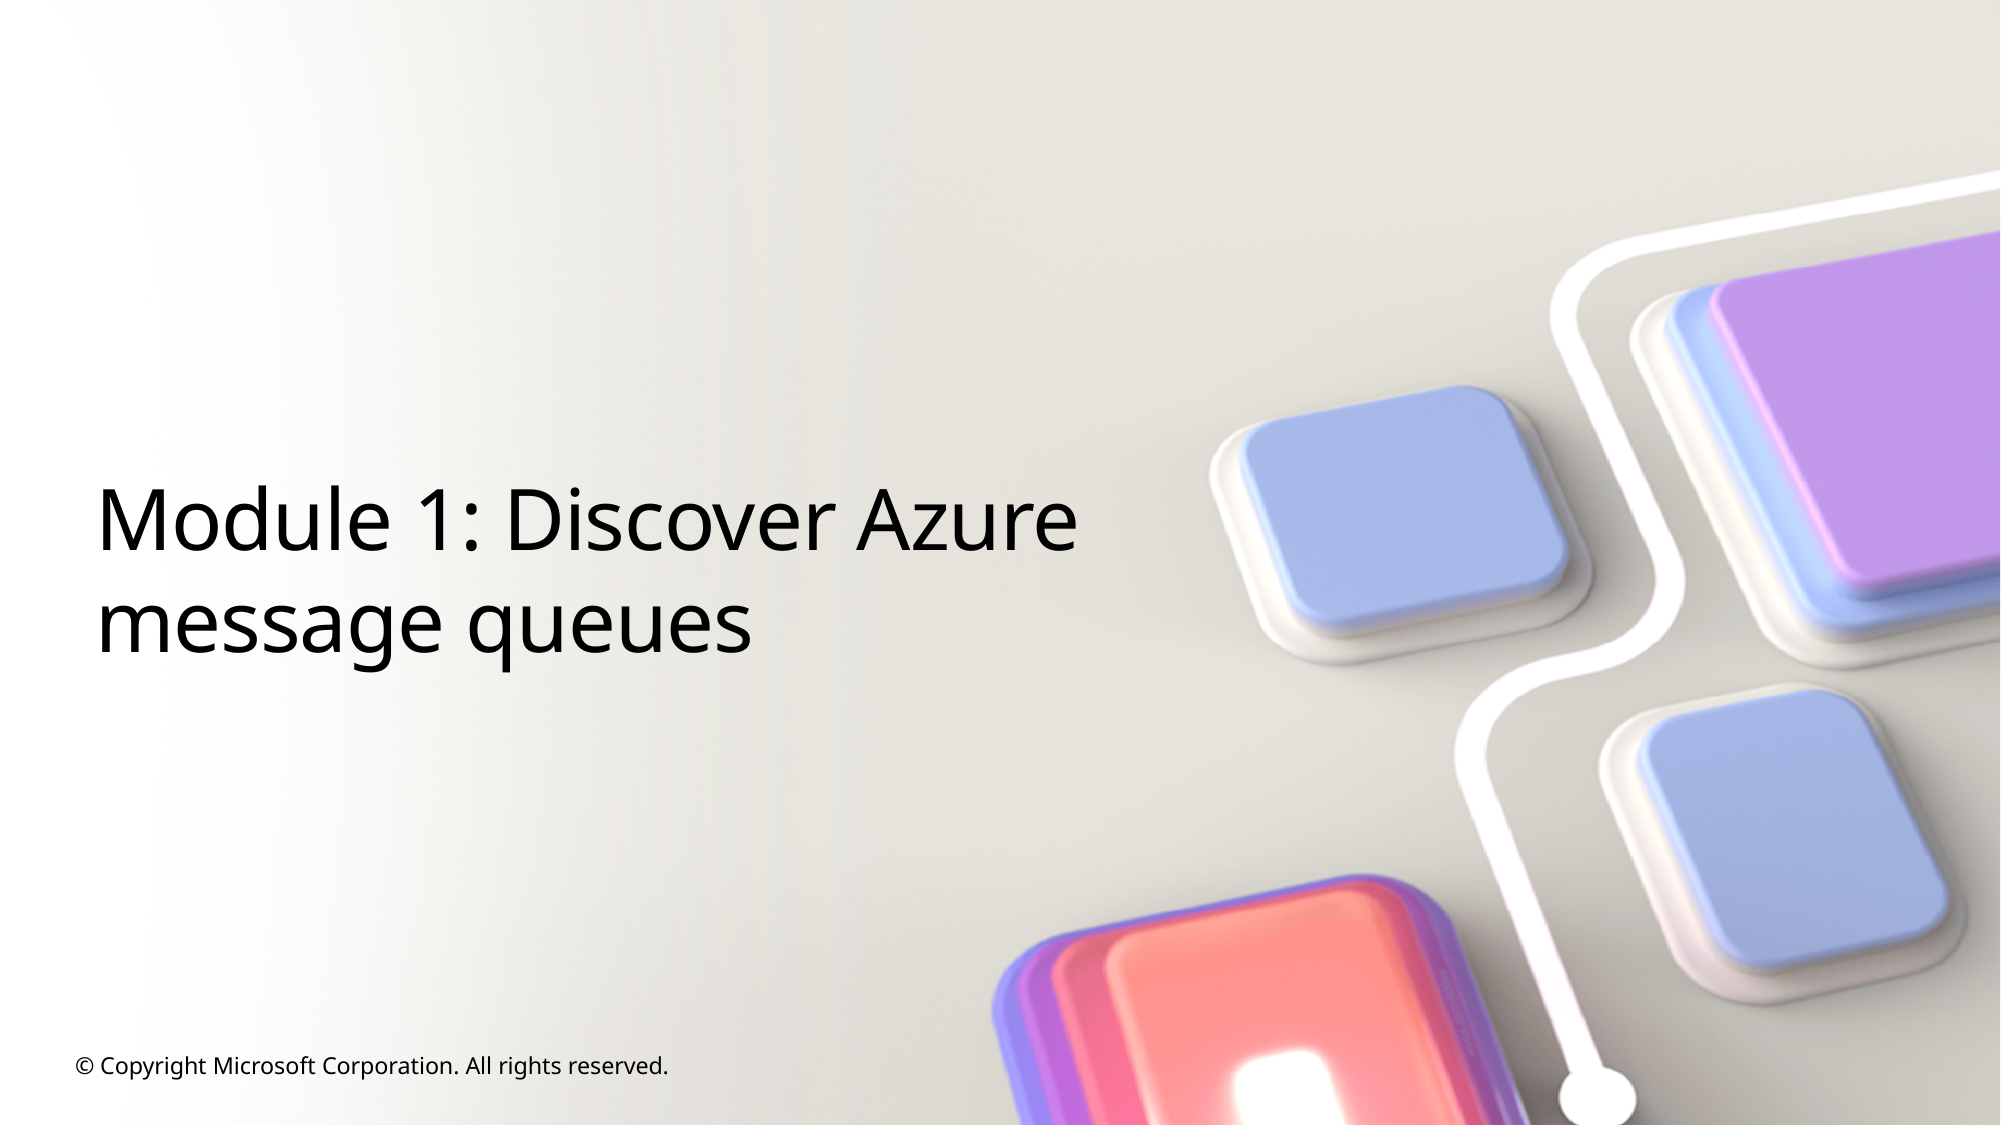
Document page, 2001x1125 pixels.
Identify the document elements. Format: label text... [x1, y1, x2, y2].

picture [0, 0, 2001, 1125]
title Module 1: Discover Azure message queues [95, 463, 1158, 670]
